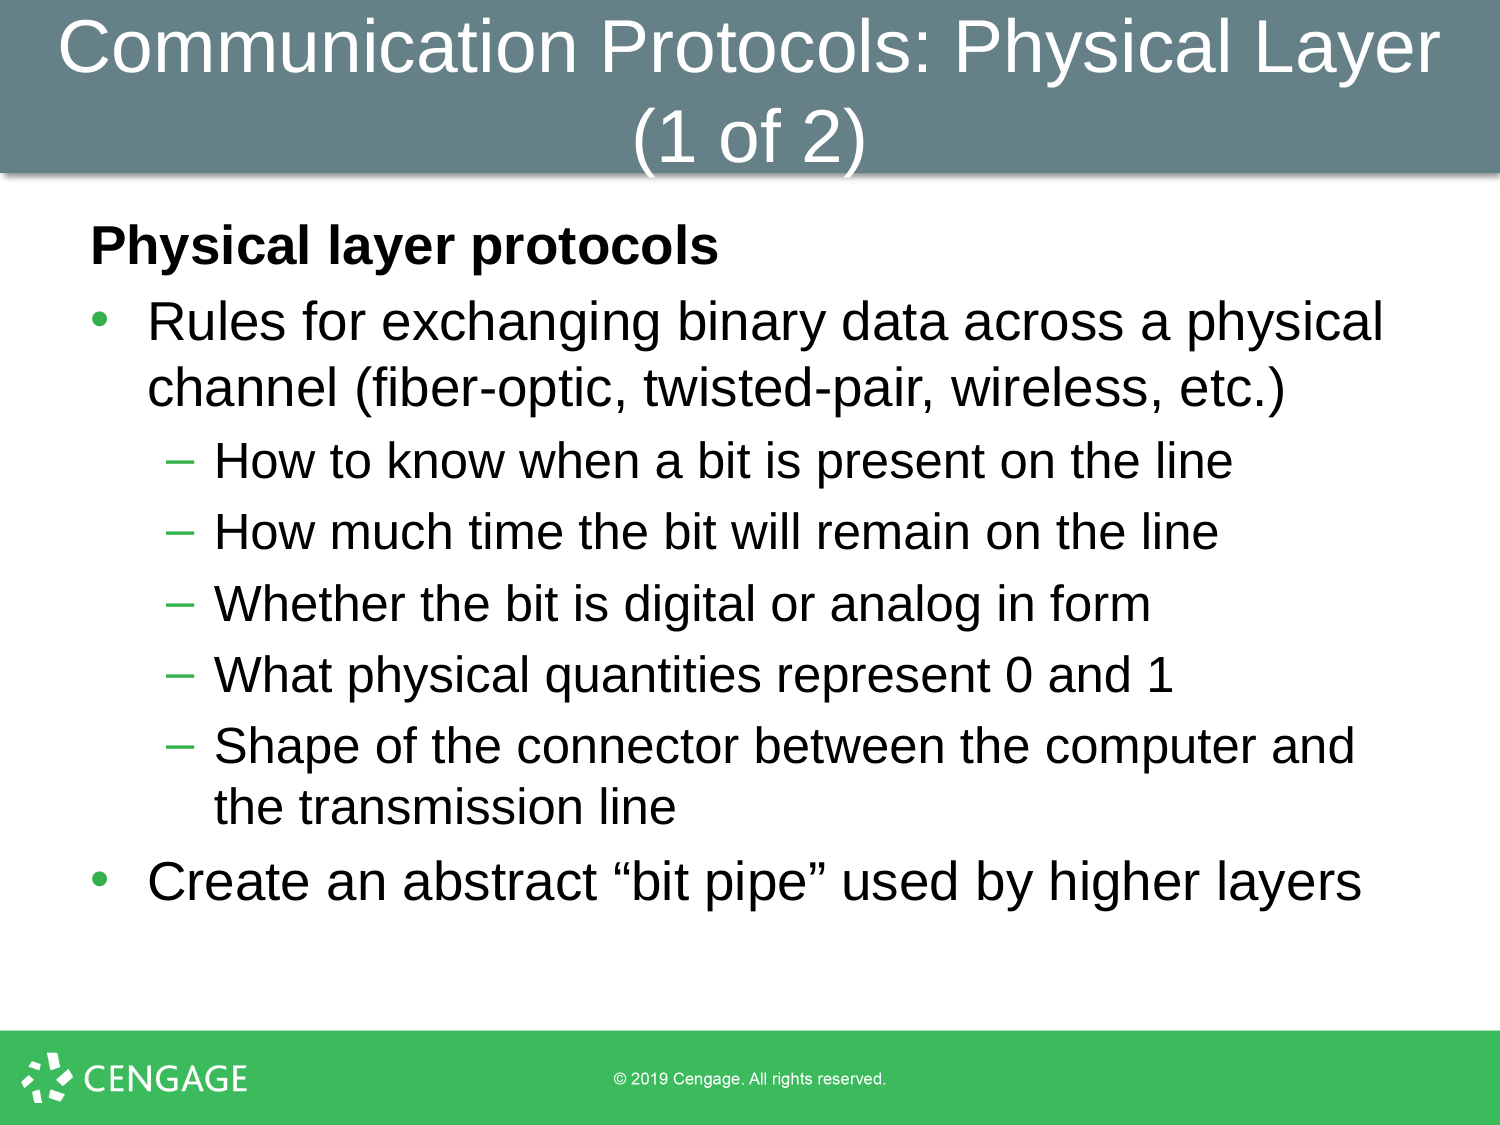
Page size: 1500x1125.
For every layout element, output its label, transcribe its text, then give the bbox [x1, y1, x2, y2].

title Communication Protocols: Physical Layer (1 of 2) [0, 0, 1500, 174]
list Physical layer protocols Rules for exchanging binary data across a physical channel (fiber-optic, twisted-pair, wireless, etc.) How to know when a bit is present on the line How much time the bit will remain on the line Whether the bit is digital or analog in form What physical quantities represent 0 and 1 Shape of the connector between the computer and the transmission line Create an abstract “bit pipe” used by higher layers [75, 201, 1425, 1005]
picture [0, 174, 1500, 1125]
